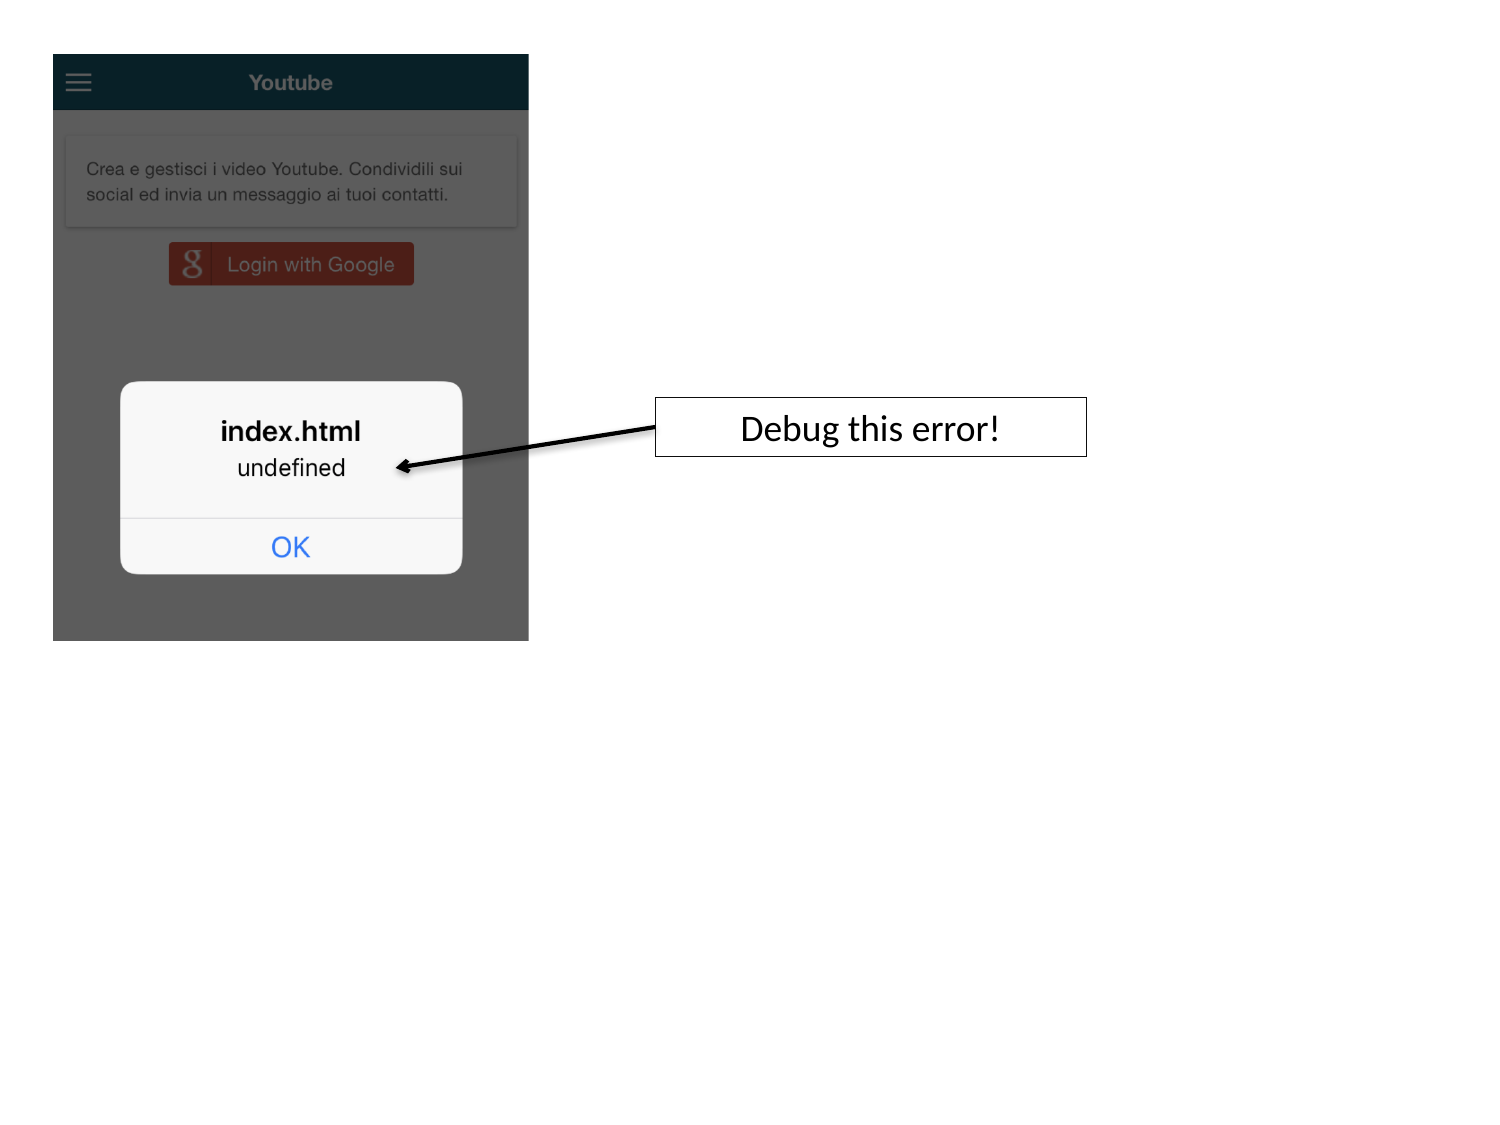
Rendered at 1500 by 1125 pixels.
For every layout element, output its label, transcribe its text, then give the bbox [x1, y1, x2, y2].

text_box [395, 427, 656, 469]
text_box Debug this error! [655, 397, 1087, 457]
picture [52, 54, 529, 641]
